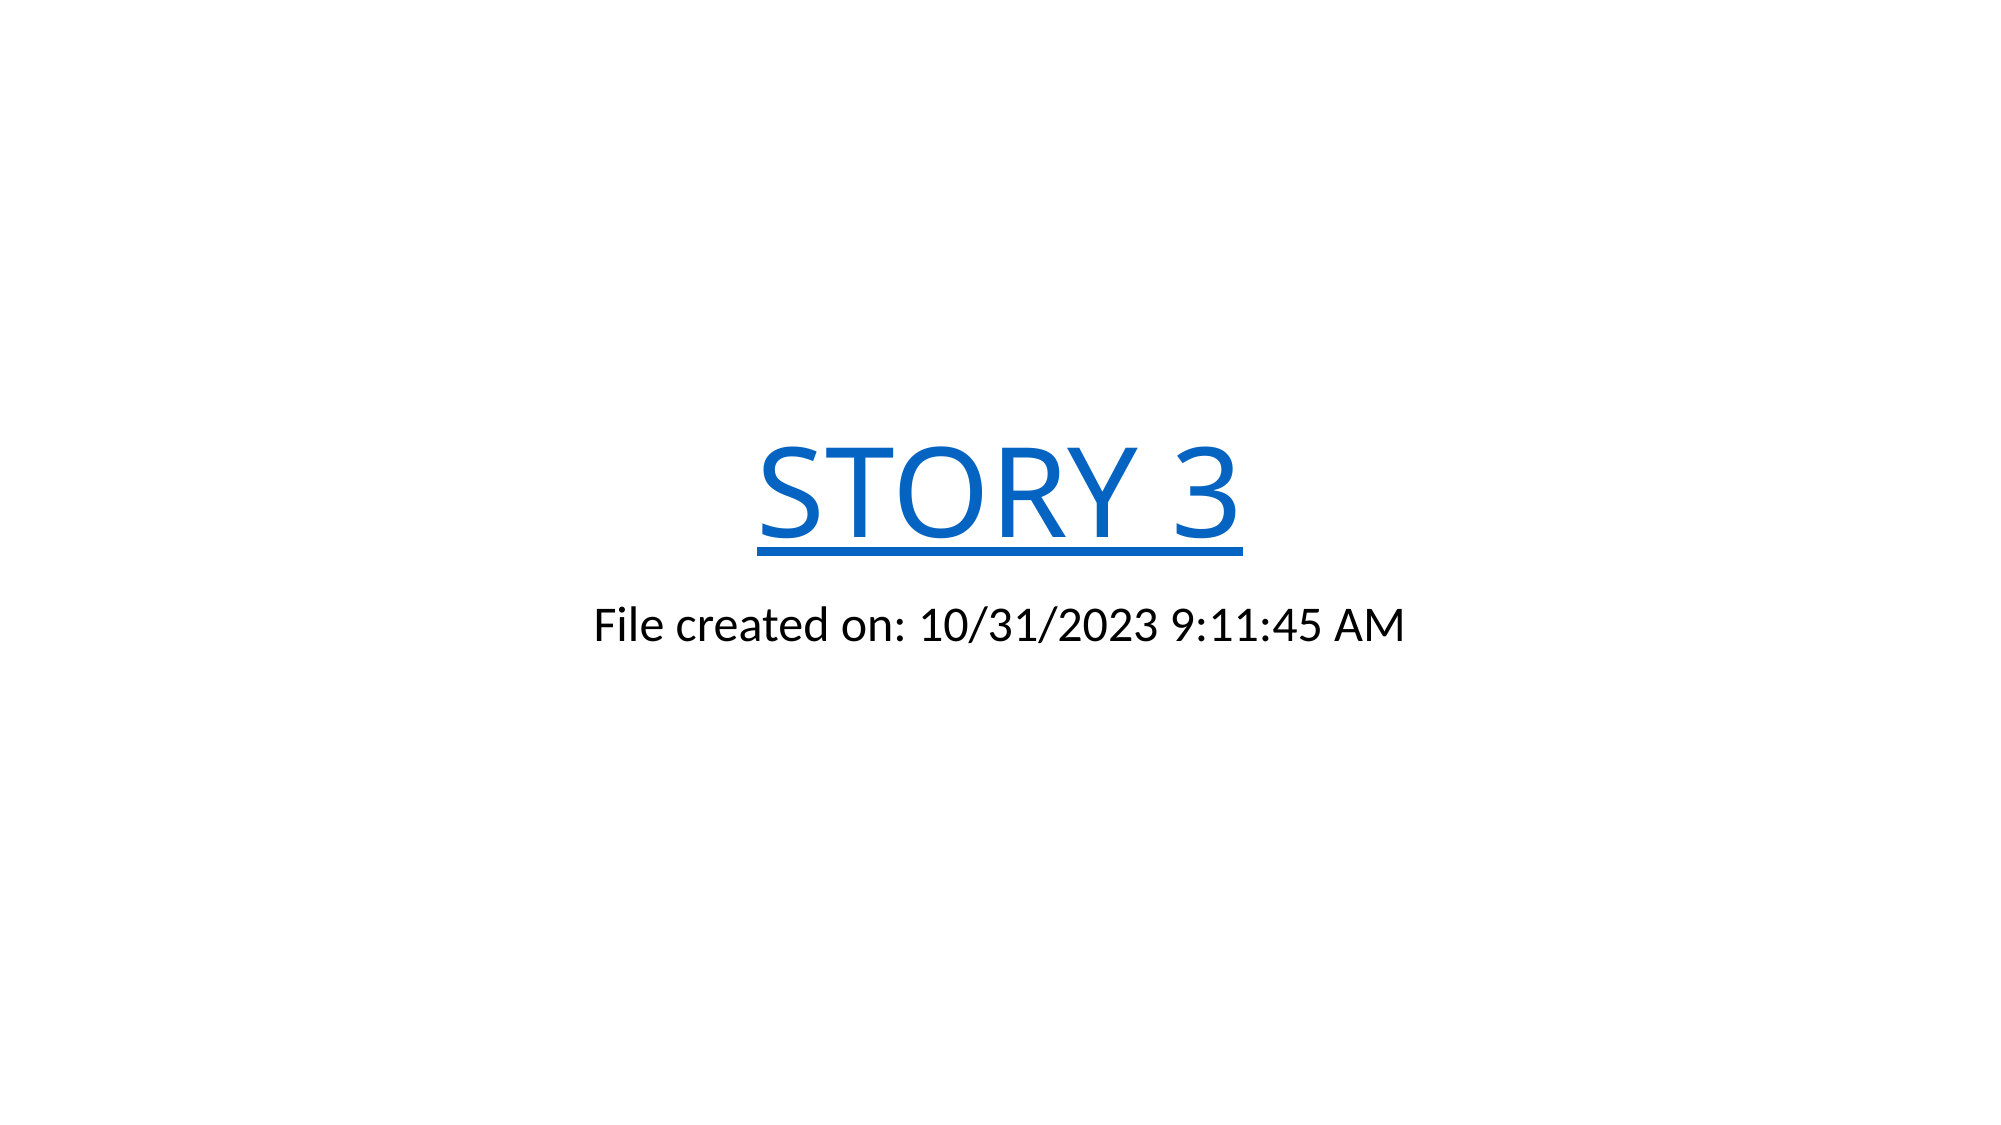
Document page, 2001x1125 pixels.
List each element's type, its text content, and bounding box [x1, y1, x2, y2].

subtitle File created on: 10/31/2023 9:11:45 AM [249, 590, 1750, 863]
title STORY 3 [249, 184, 1750, 576]
